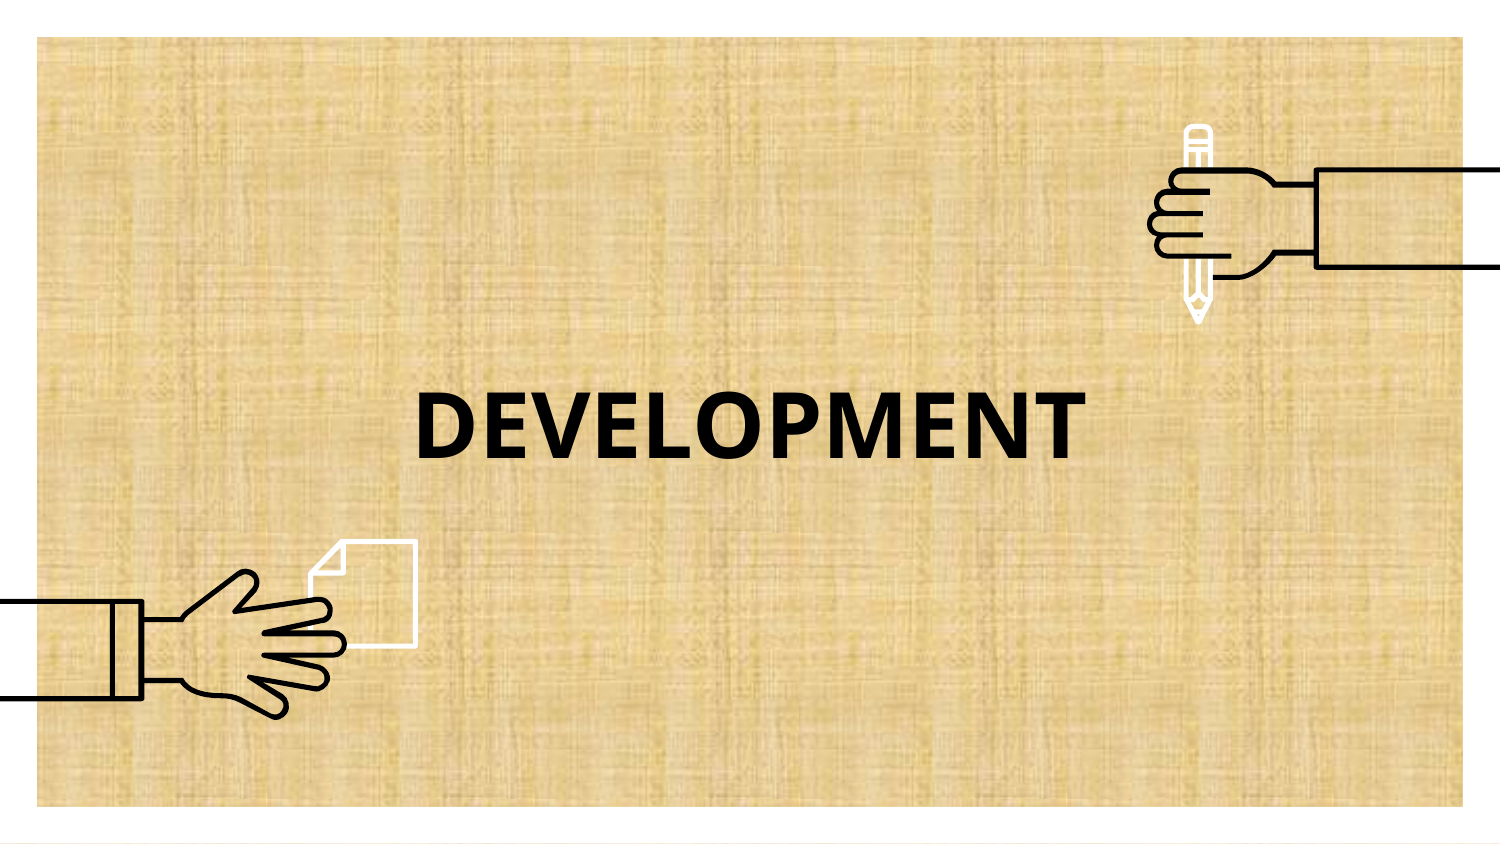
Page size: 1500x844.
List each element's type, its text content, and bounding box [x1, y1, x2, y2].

picture [1189, 259, 1195, 297]
picture [145, 575, 341, 714]
picture [1201, 259, 1207, 297]
picture [1201, 153, 1207, 167]
picture [1192, 298, 1204, 309]
picture [1189, 153, 1195, 167]
picture [37, 37, 1462, 806]
picture [1153, 174, 1313, 274]
picture [115, 604, 138, 696]
picture [37, 604, 109, 696]
picture [314, 545, 412, 643]
title DEVELOPMENT [287, 326, 1213, 517]
picture [1319, 173, 1462, 264]
picture [1189, 129, 1207, 138]
picture [319, 549, 340, 570]
